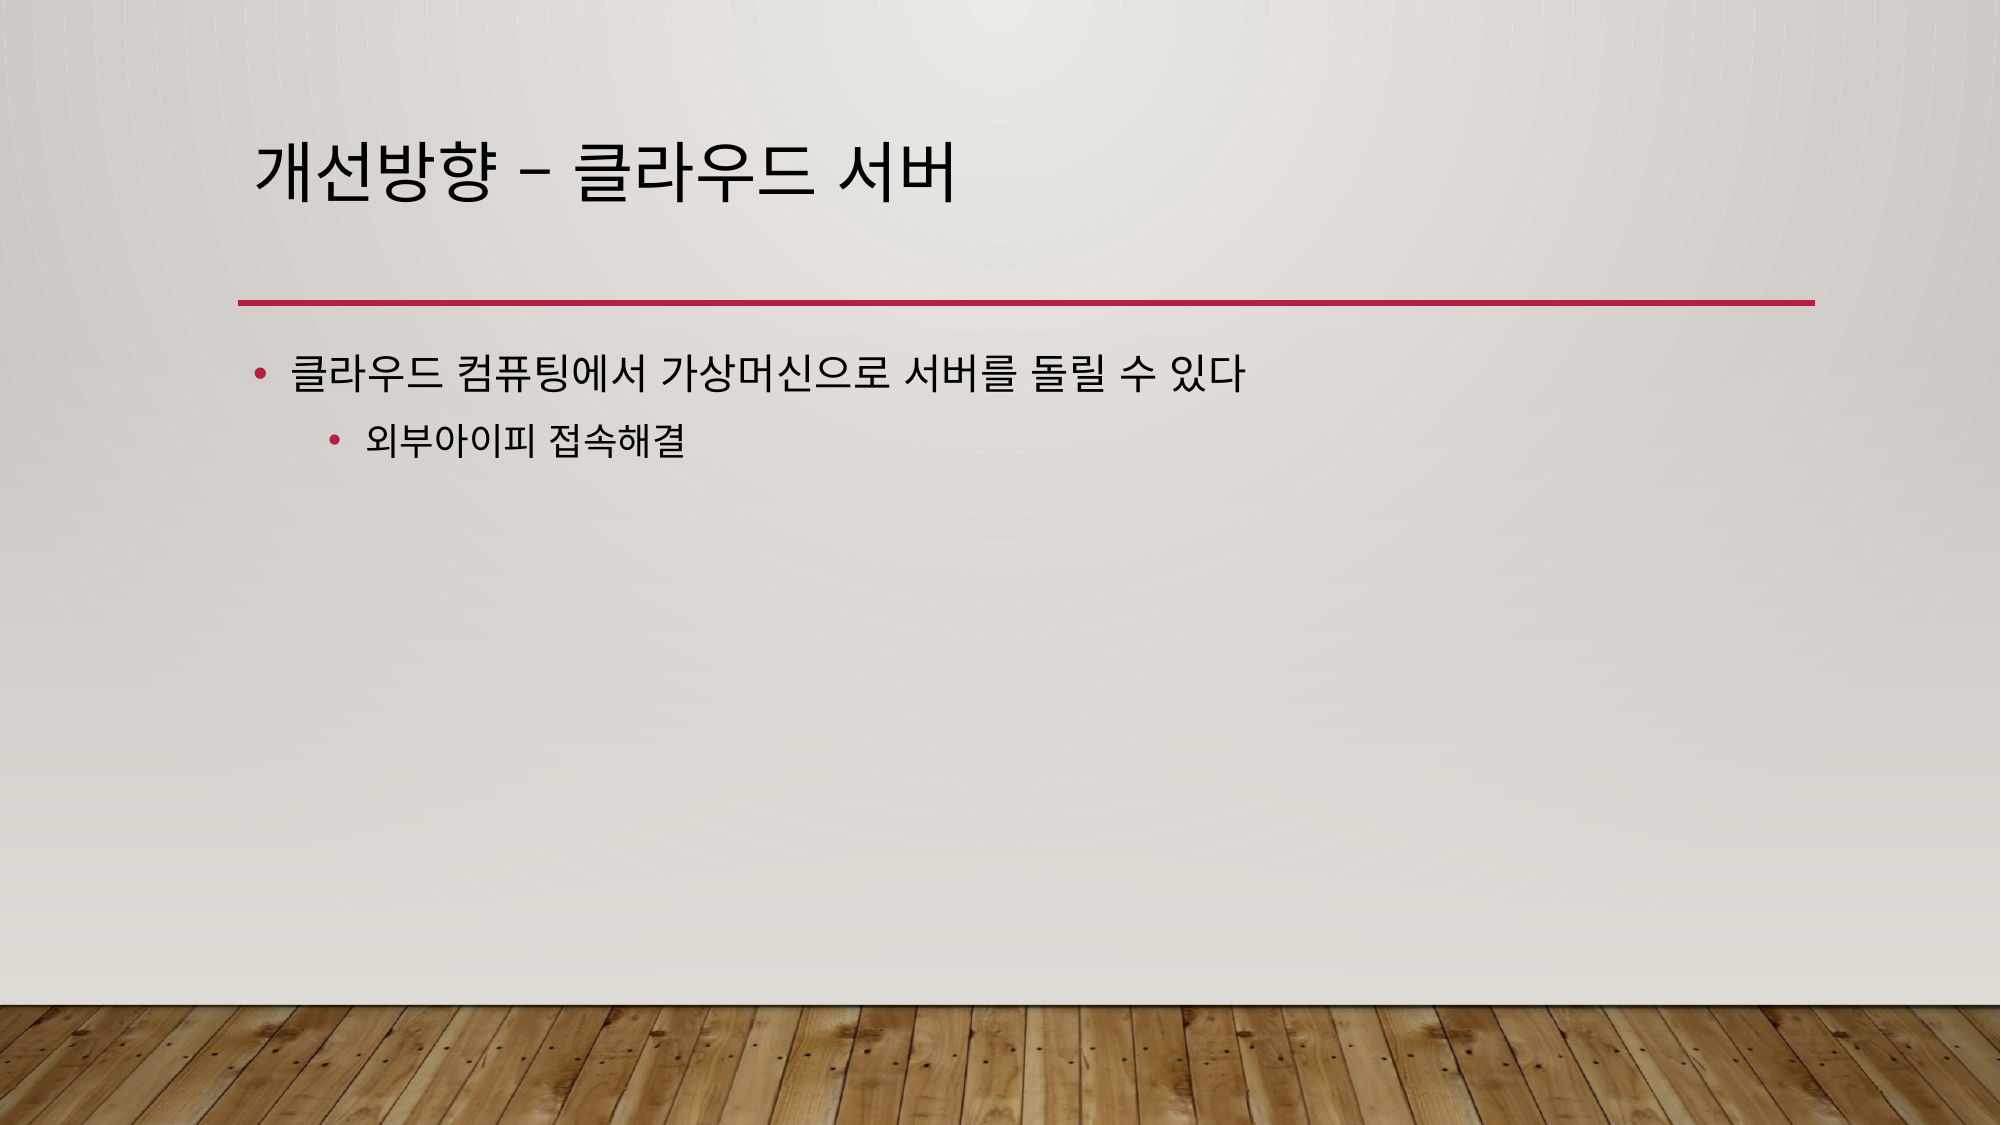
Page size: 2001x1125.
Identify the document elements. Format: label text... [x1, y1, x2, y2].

list 클라우드 컴퓨팅에서 가상머신으로 서버를 돌릴 수 있다 외부아이피 접속해결 [238, 330, 1814, 897]
title 개선방향 – 클라우드 서버 [238, 131, 1814, 305]
picture [0, 1005, 2000, 1125]
